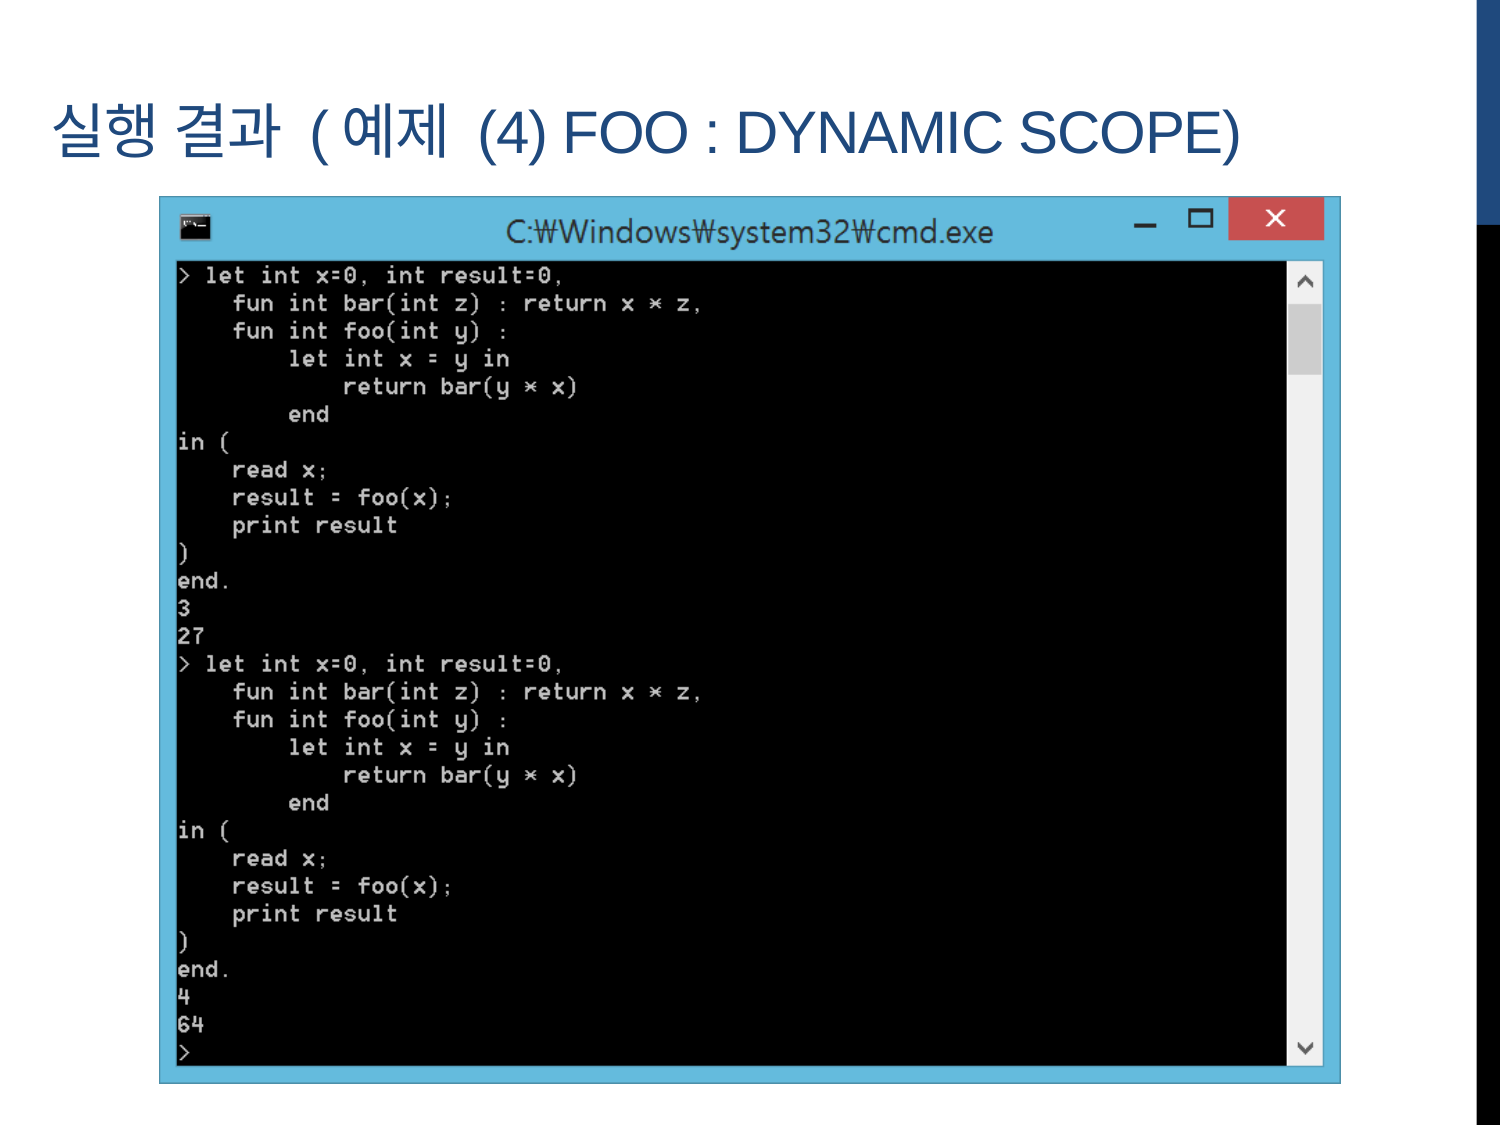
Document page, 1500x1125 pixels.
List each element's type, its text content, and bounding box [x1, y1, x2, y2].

text_box 실행 결과 (예제 (4) FOO : DYNAMIC SCOPE) [35, 42, 1465, 174]
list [158, 195, 1342, 1085]
